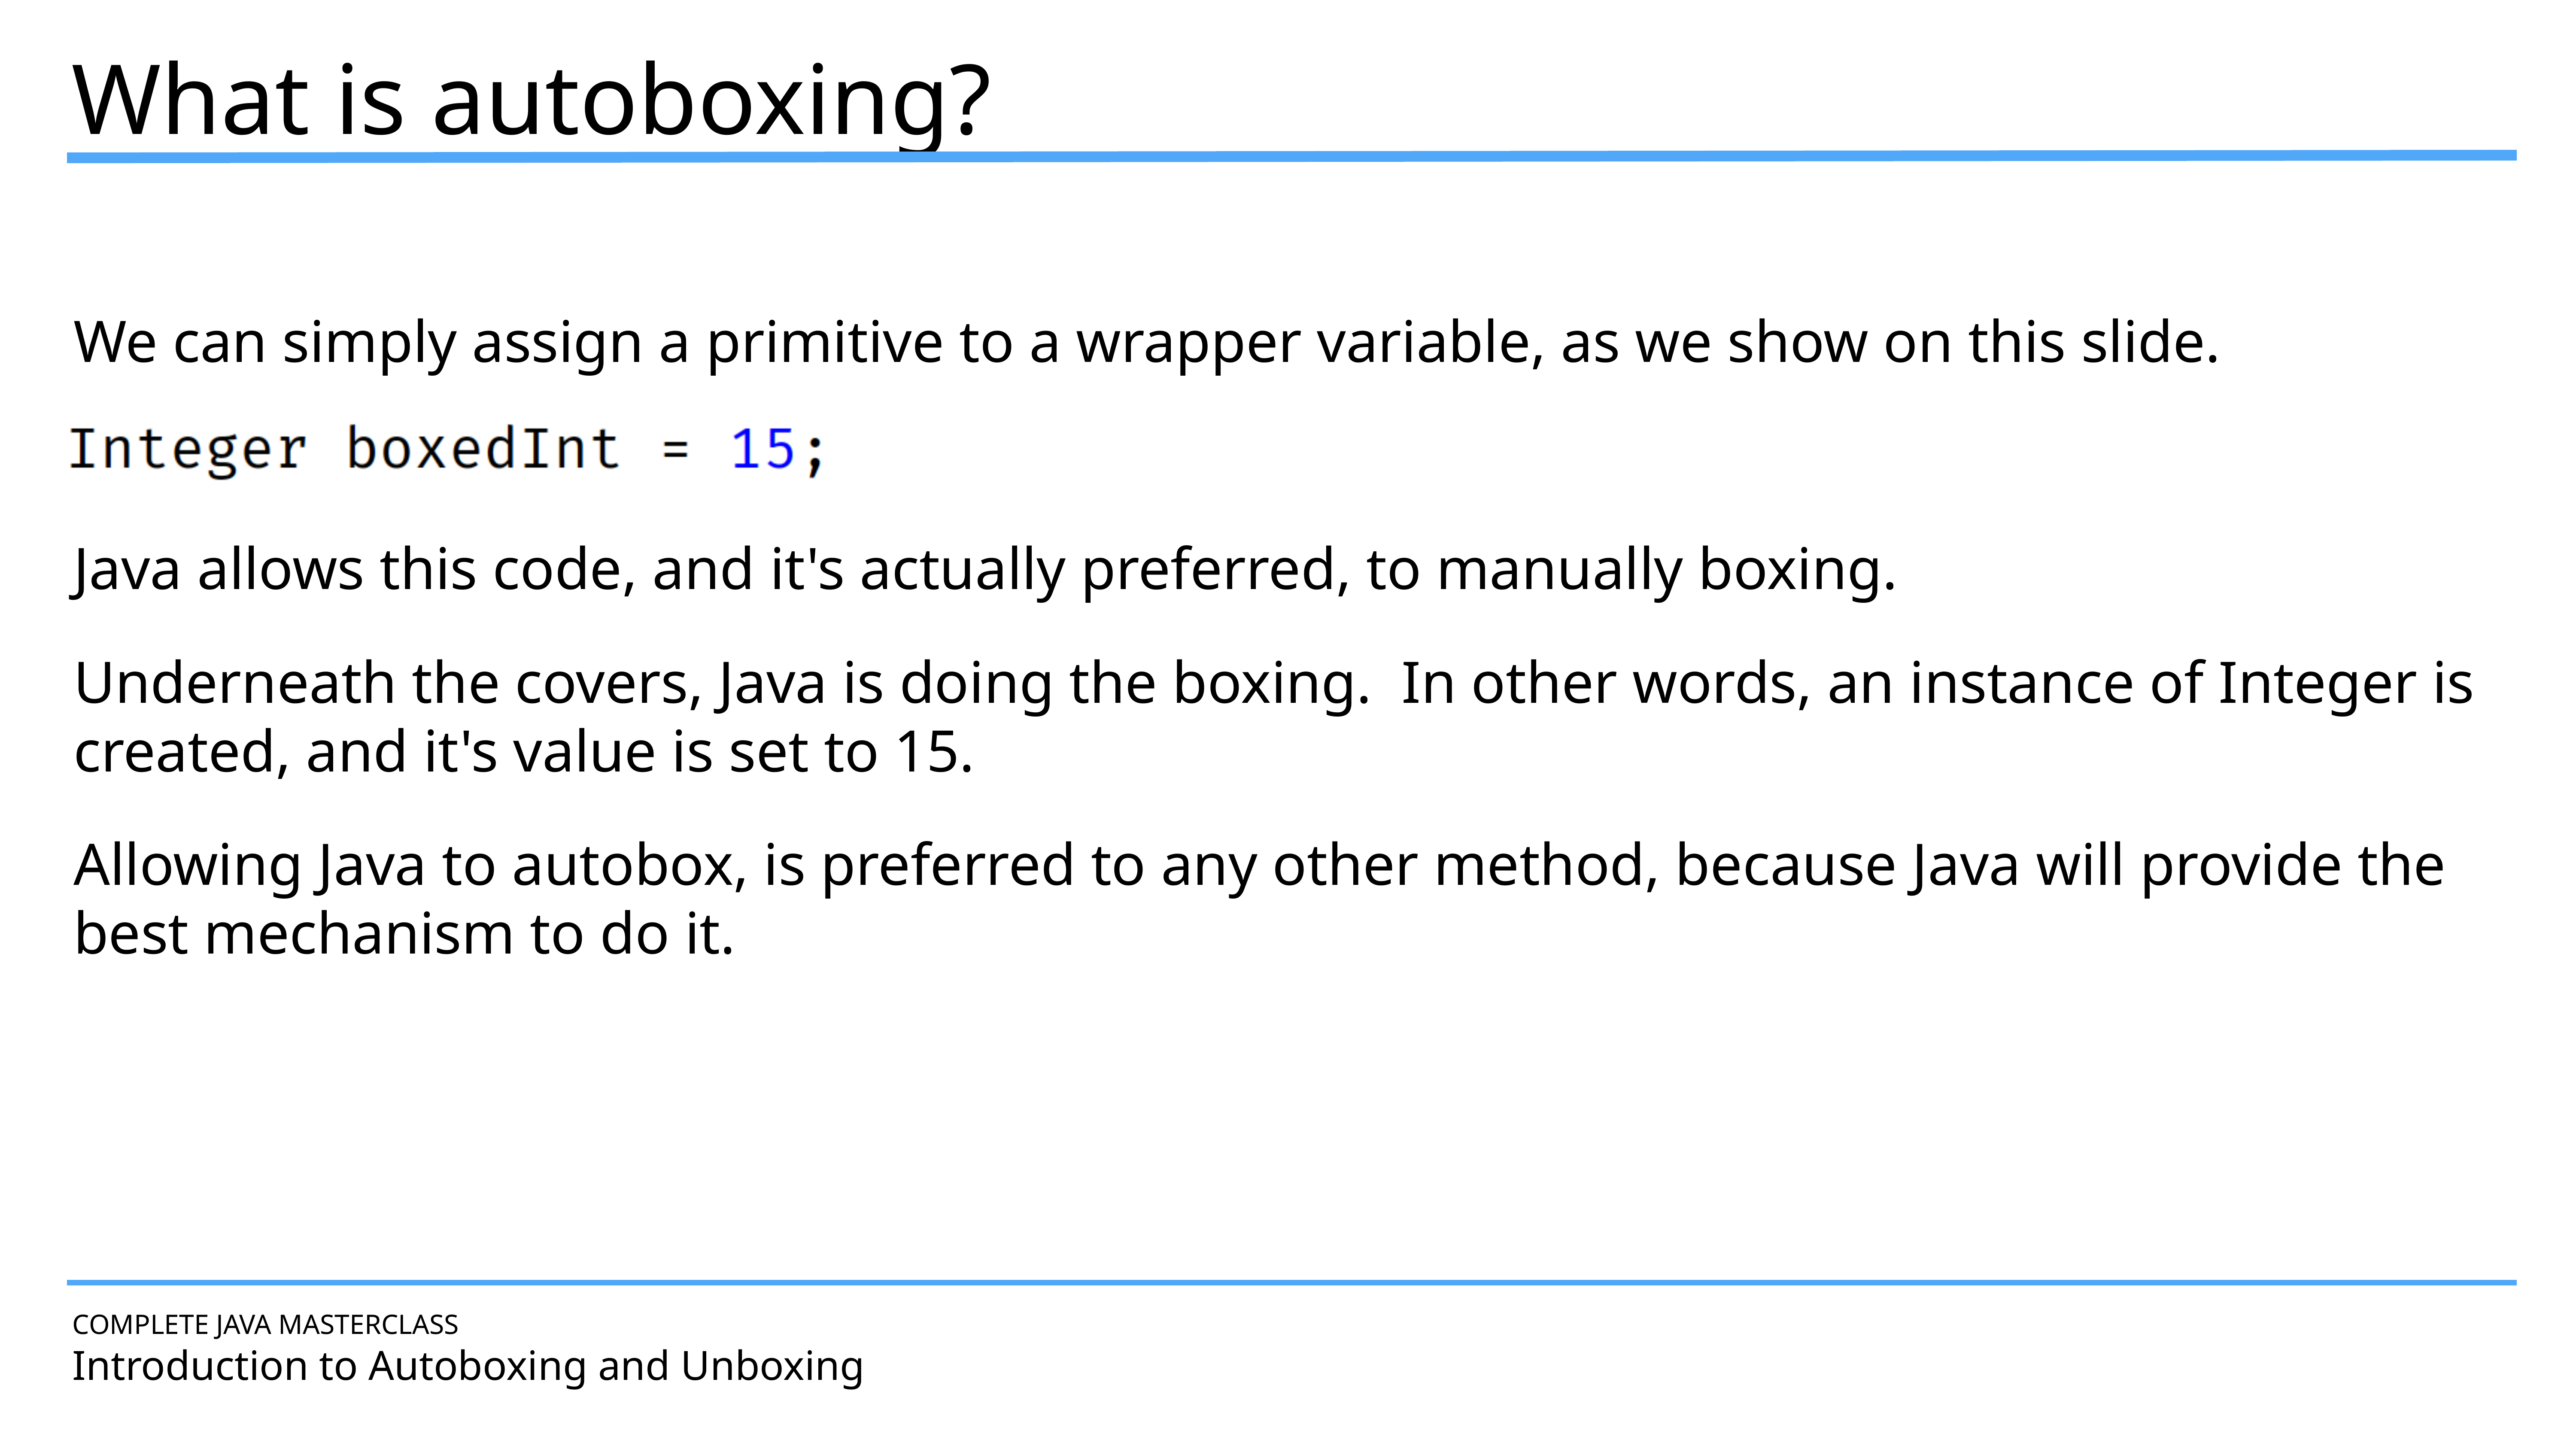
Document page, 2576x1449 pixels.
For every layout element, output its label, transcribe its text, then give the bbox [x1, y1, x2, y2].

text_box We can simply assign a primitive to a wrapper variable, as we show on this slide. Java allows this code, and it's actually preferred, to manually boxing. Underneath the covers, Java is doing the boxing. In other words, an instance of Integer is created, and it's value is set to 15. Allowing Java to autobox, is preferred to any other method, because Java will provide the best mechanism to do it. [67, 301, 2517, 1261]
text_box What is autoboxing? [66, 32, 997, 159]
picture [67, 418, 827, 486]
text_box COMPLETE JAVA MASTERCLASS Introduction to Autoboxing and Unboxing [67, 1302, 1195, 1394]
